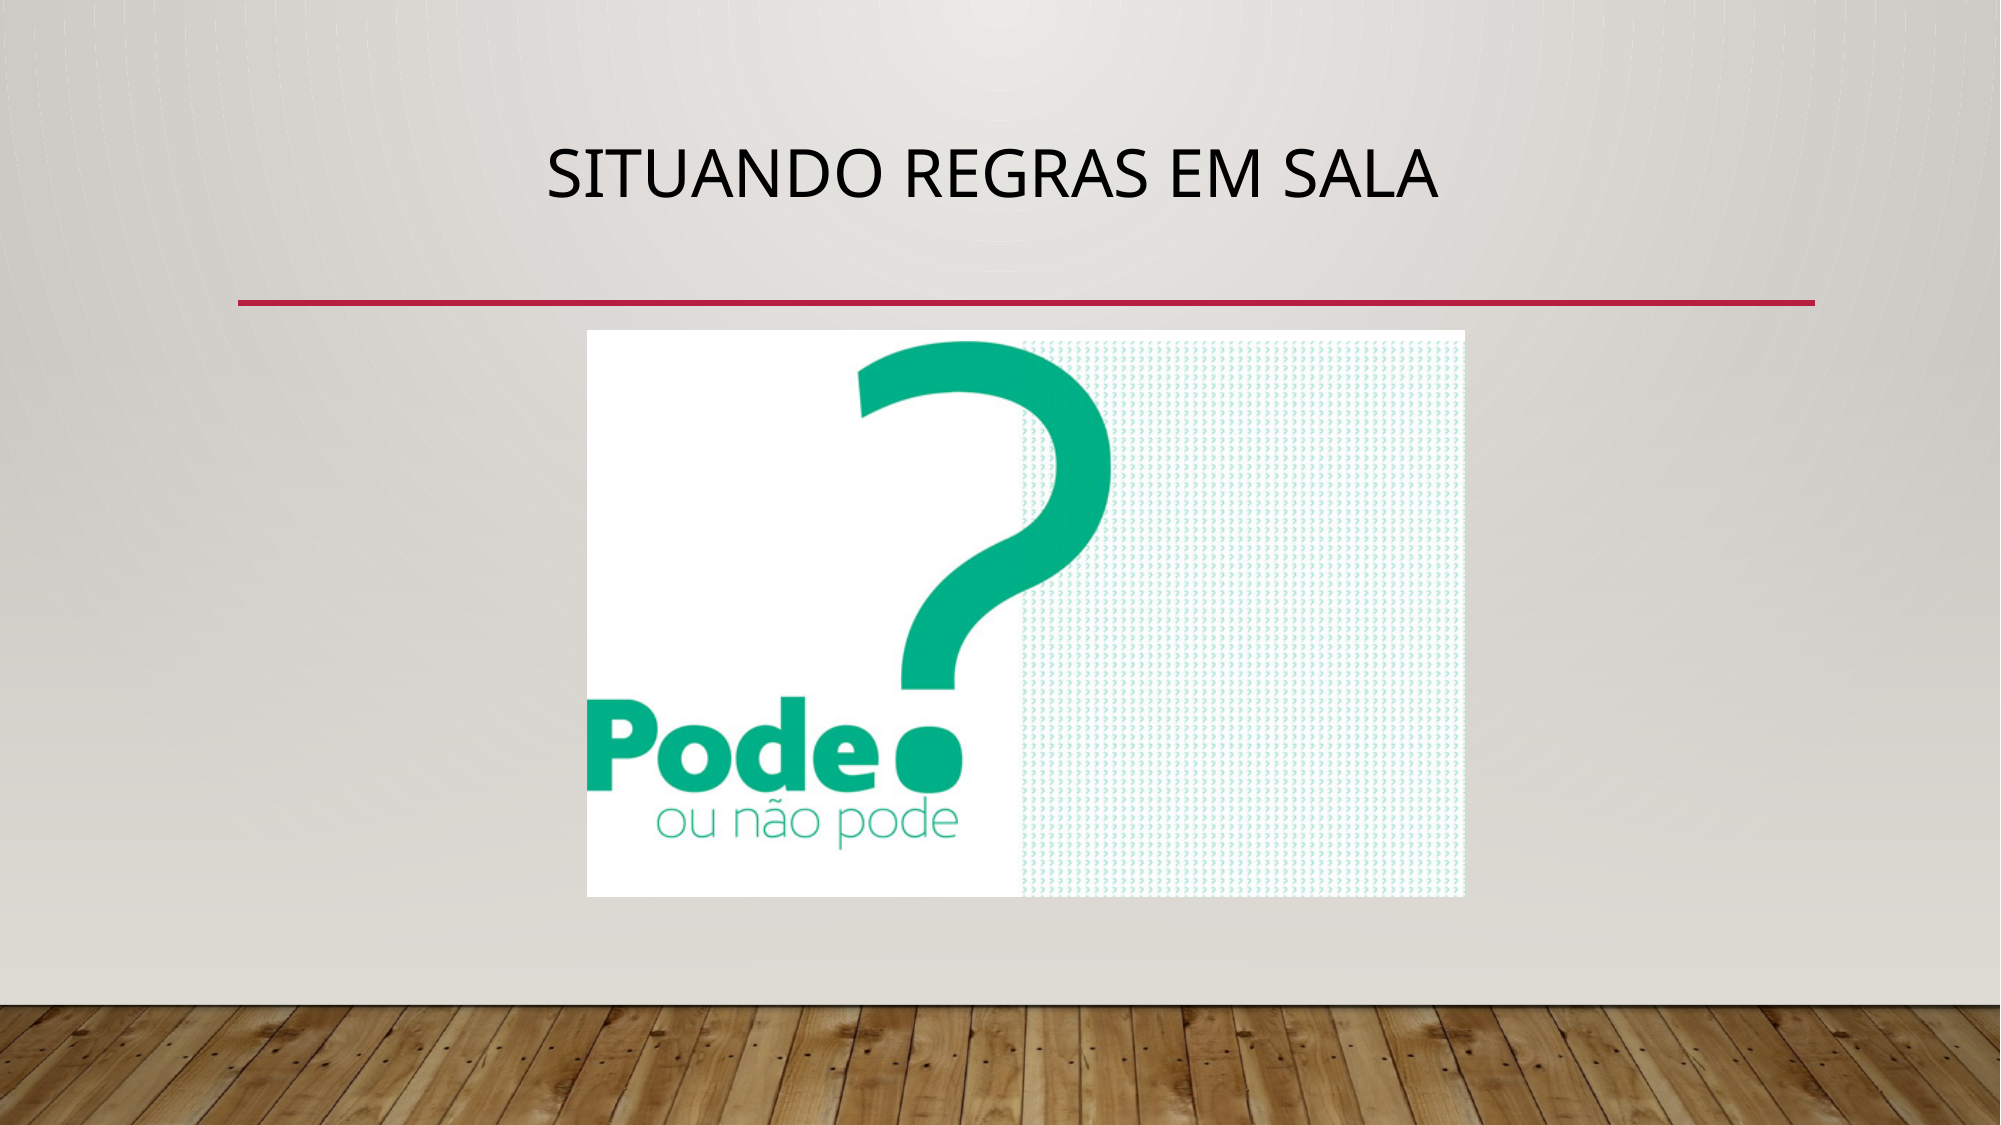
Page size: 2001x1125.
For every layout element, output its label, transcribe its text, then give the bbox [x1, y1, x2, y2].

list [586, 330, 1465, 897]
picture [0, 1005, 2000, 1125]
title Situando regras em sala [238, 131, 1814, 305]
